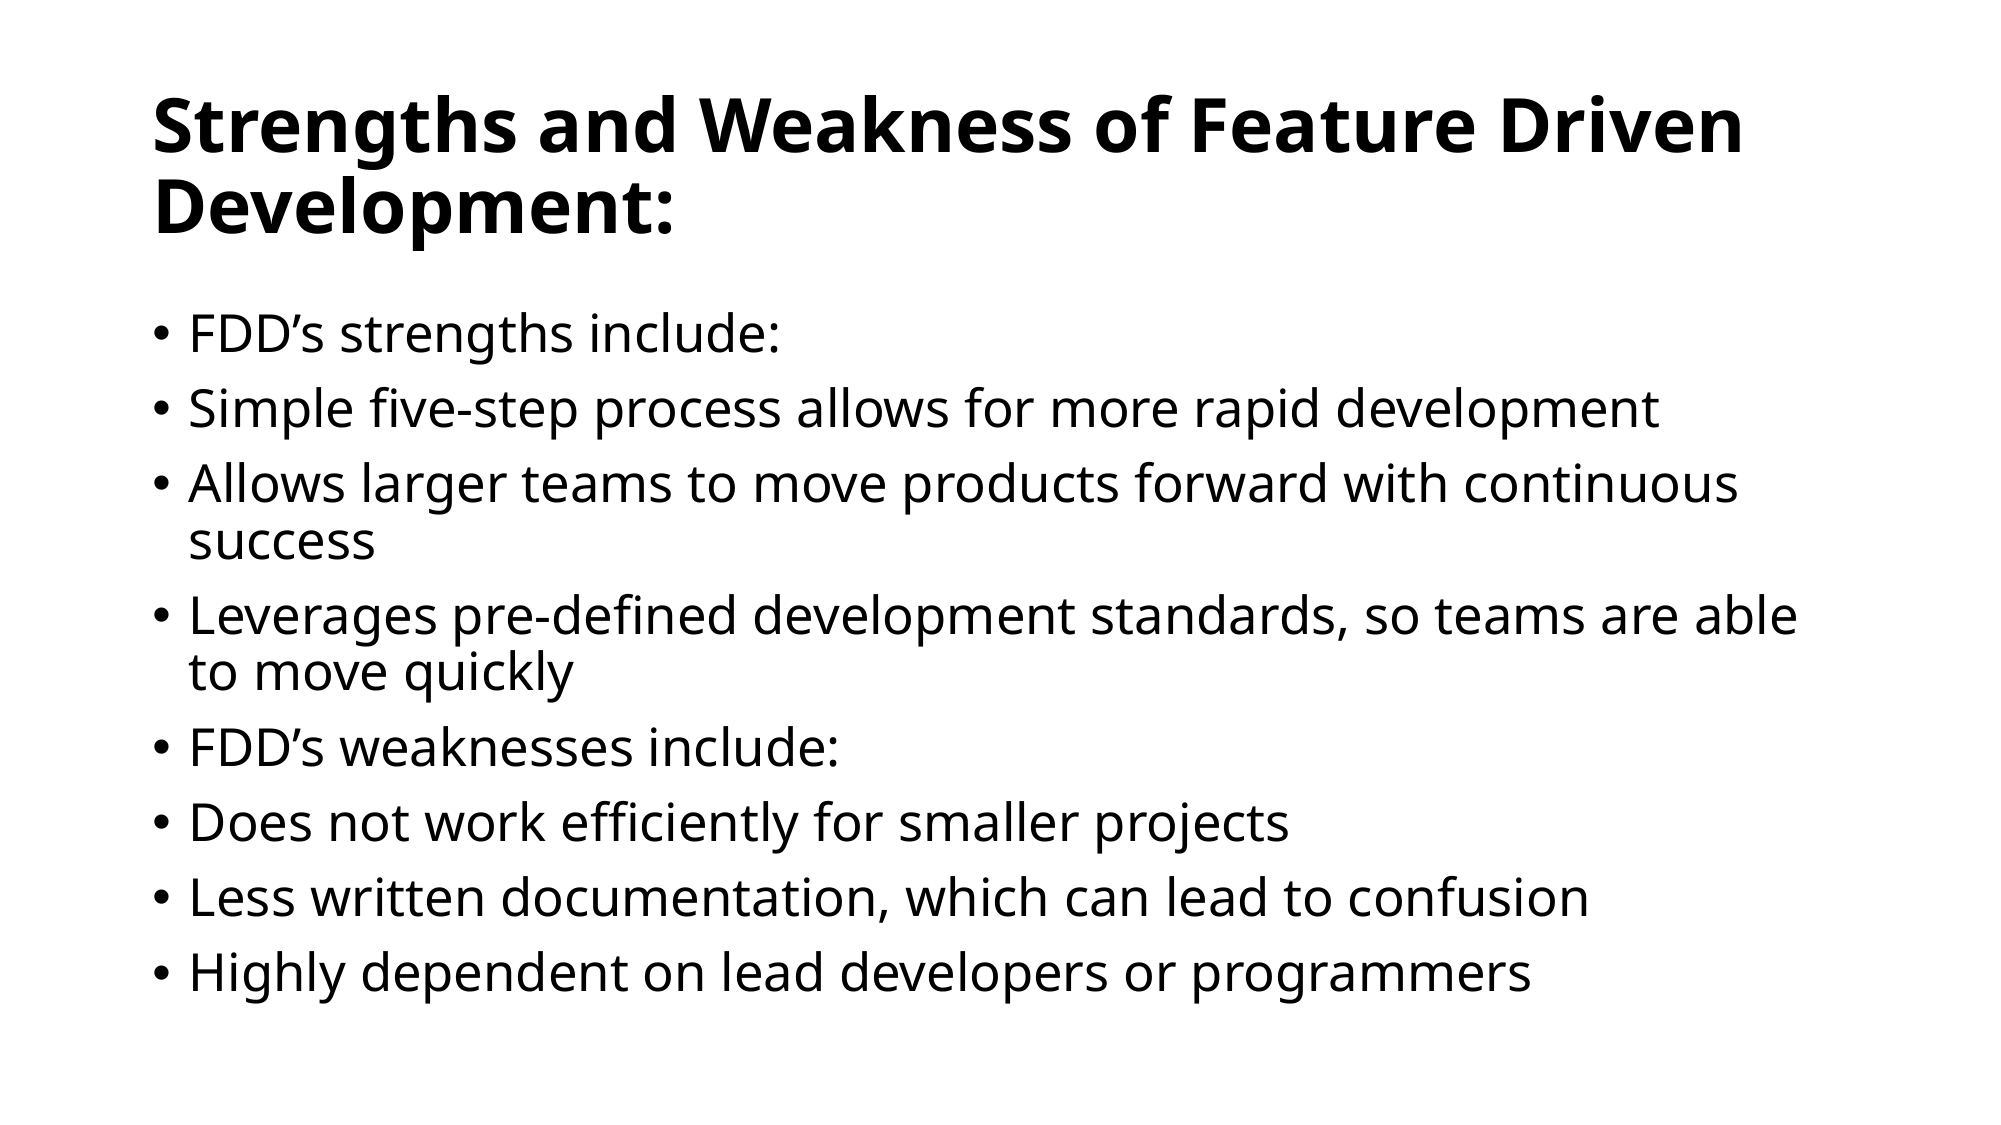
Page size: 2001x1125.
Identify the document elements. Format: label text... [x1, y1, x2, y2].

title Strengths and Weakness of Feature Driven Development: [137, 59, 1863, 278]
list FDD’s strengths include: Simple five-step process allows for more rapid development Allows larger teams to move products forward with continuous success Leverages pre-defined development standards, so teams are able to move quickly FDD’s weaknesses include: Does not work efficiently for smaller projects Less written documentation, which can lead to confusion Highly dependent on lead developers or programmers [137, 299, 1863, 1014]
